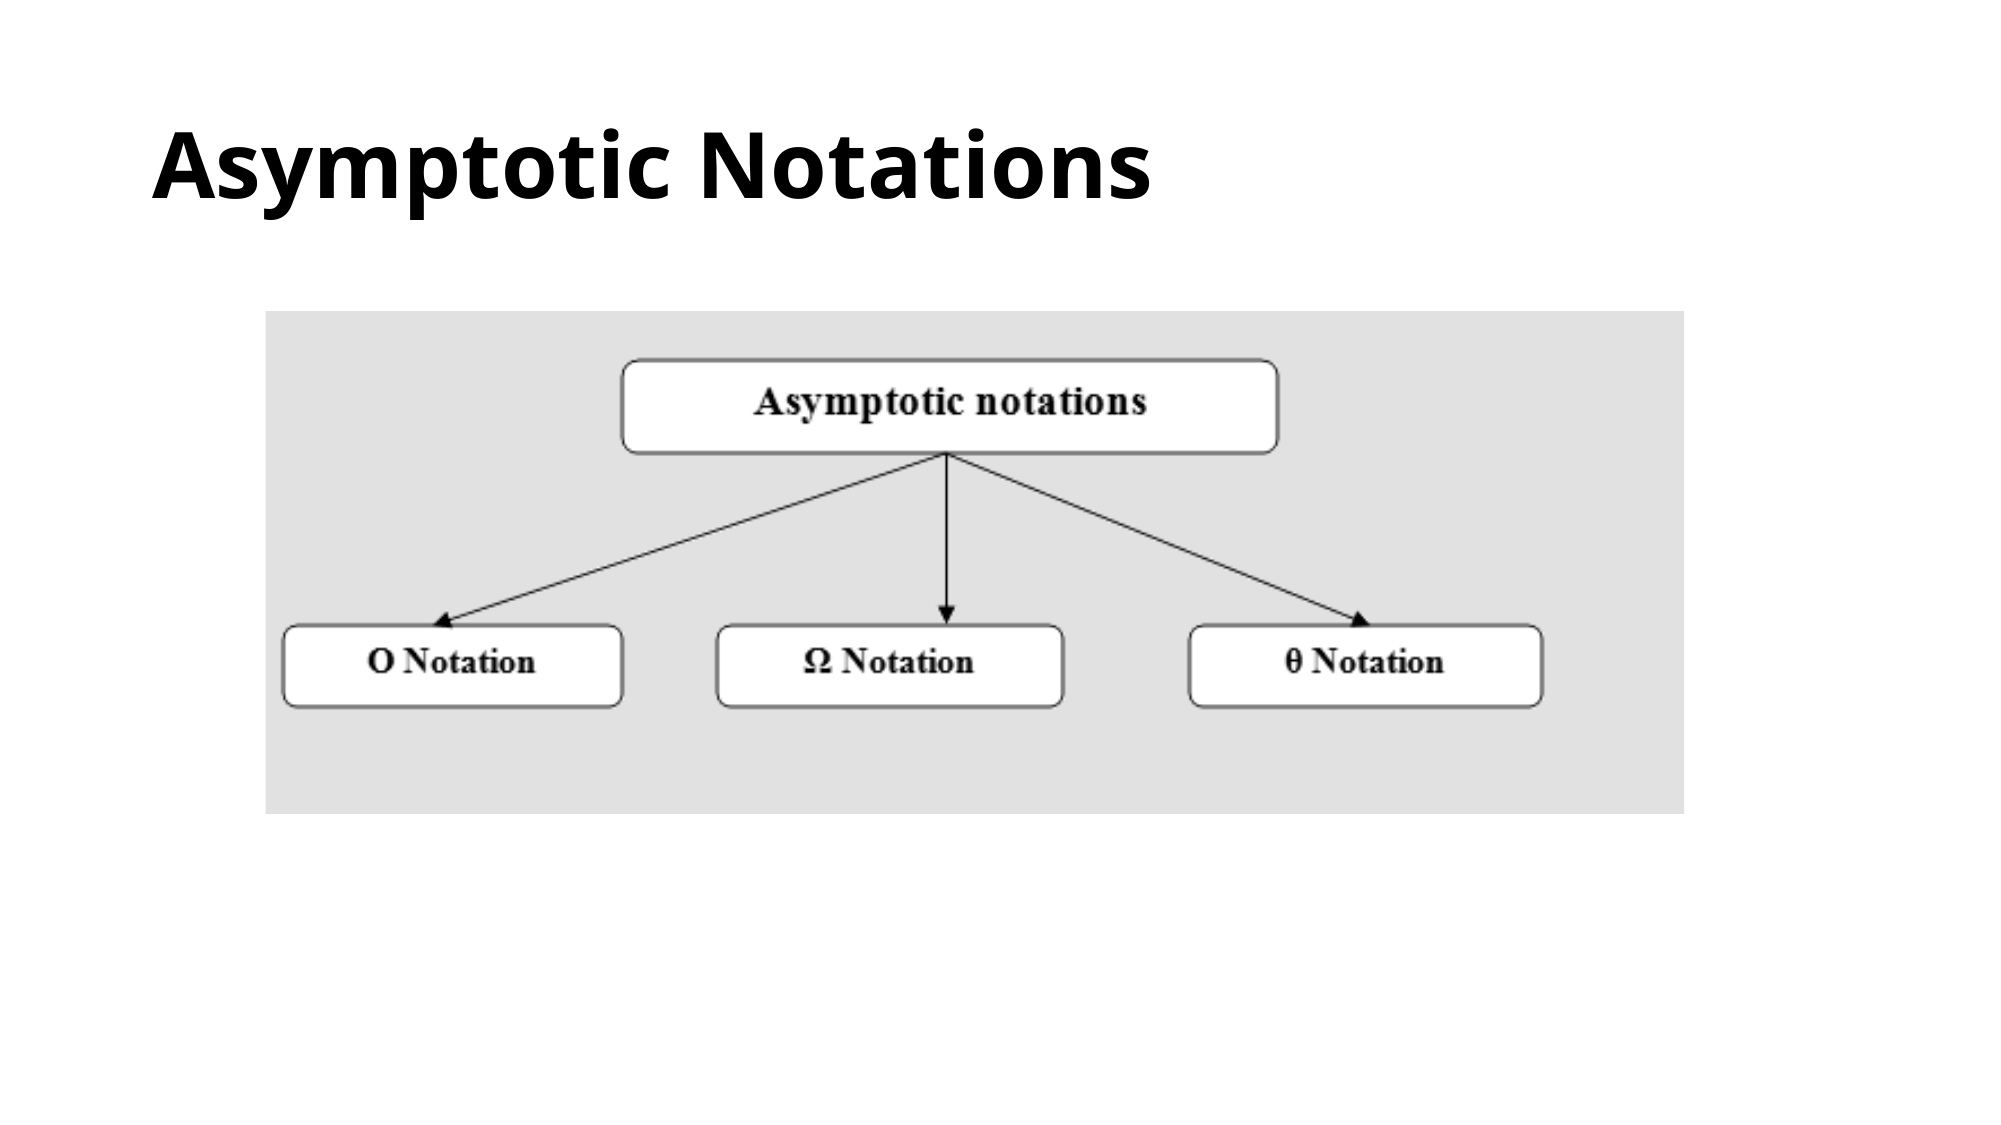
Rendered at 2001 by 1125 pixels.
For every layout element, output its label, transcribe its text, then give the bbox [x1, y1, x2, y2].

picture [265, 311, 1685, 814]
title Asymptotic Notations [137, 59, 1863, 278]
